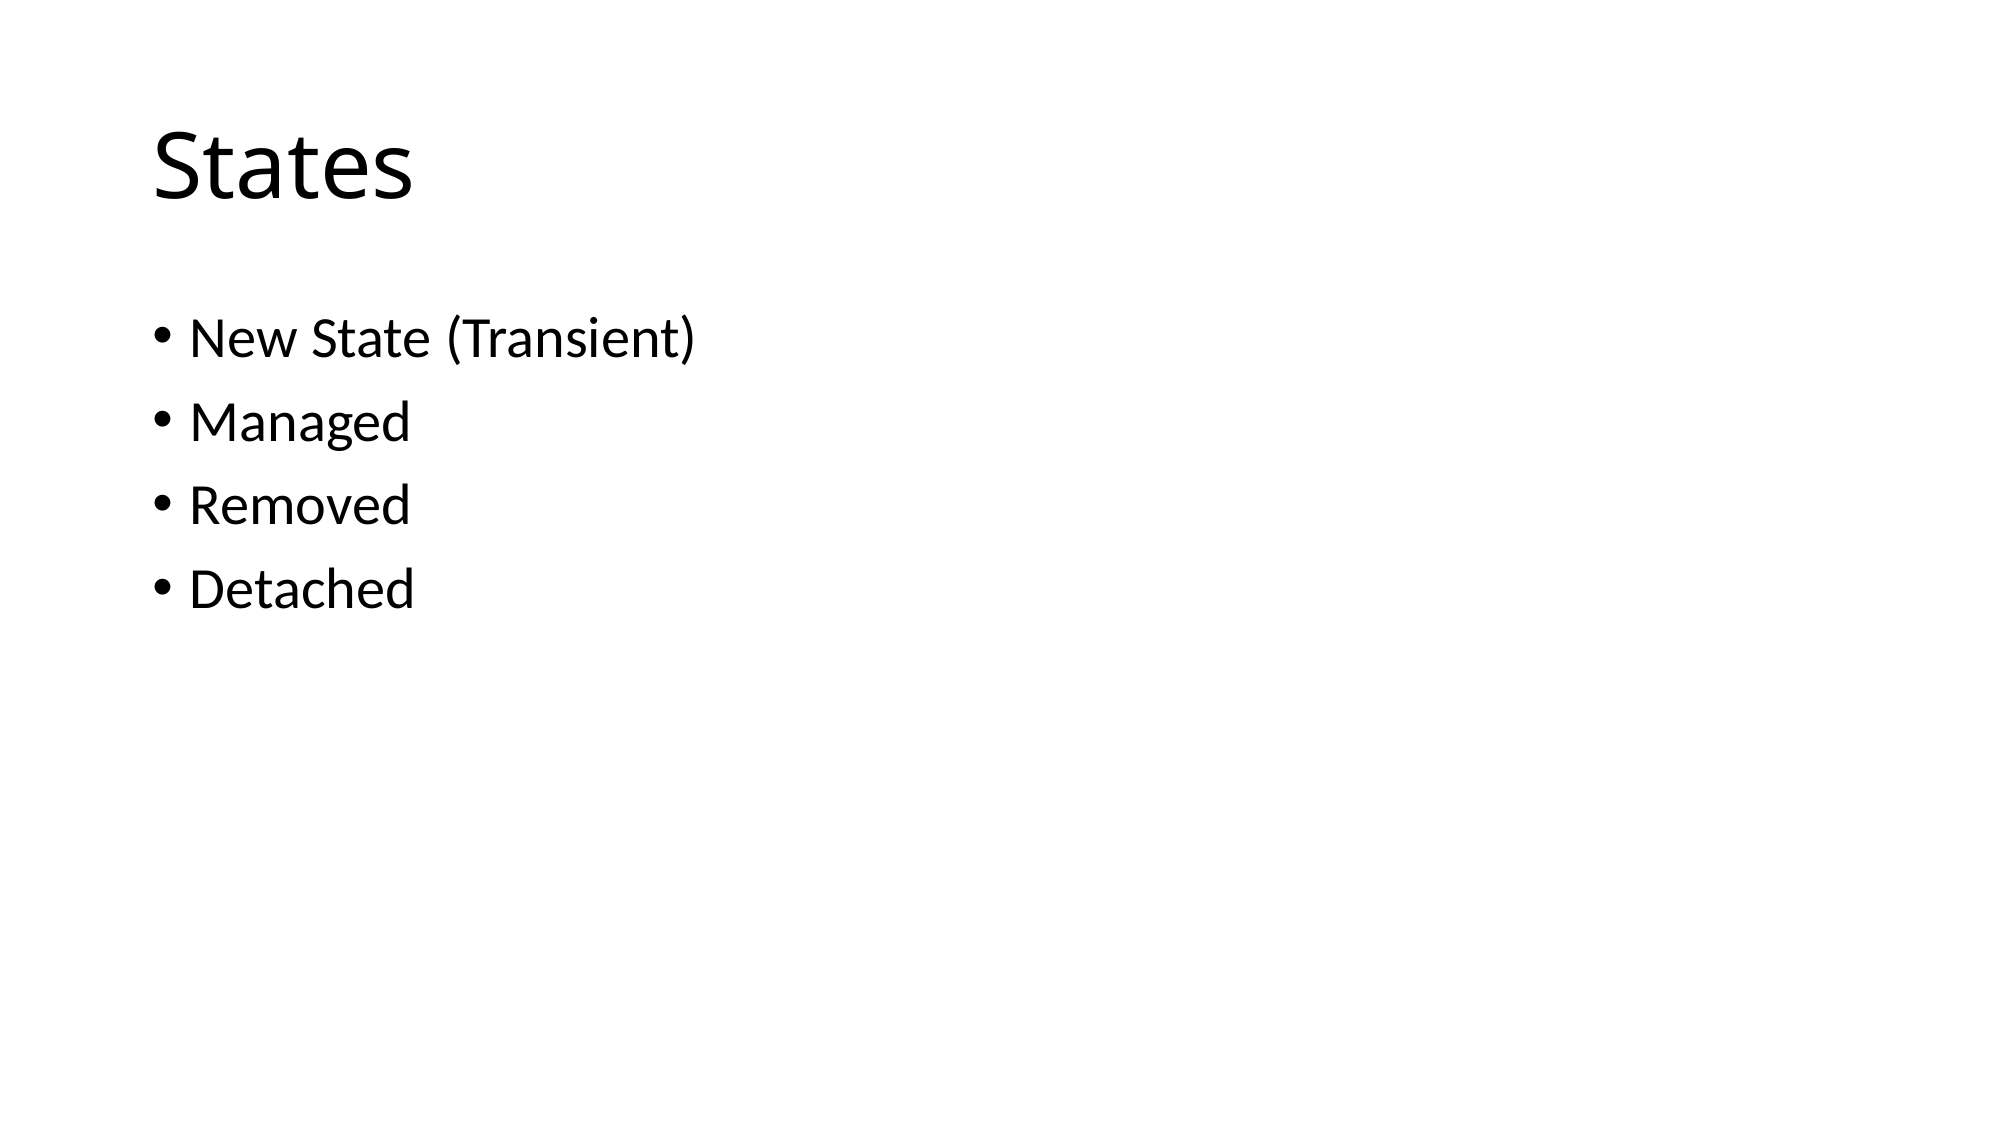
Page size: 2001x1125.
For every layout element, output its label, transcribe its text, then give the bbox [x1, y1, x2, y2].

list New State (Transient) Managed Removed Detached [137, 299, 1863, 1014]
title States [137, 59, 1863, 278]
